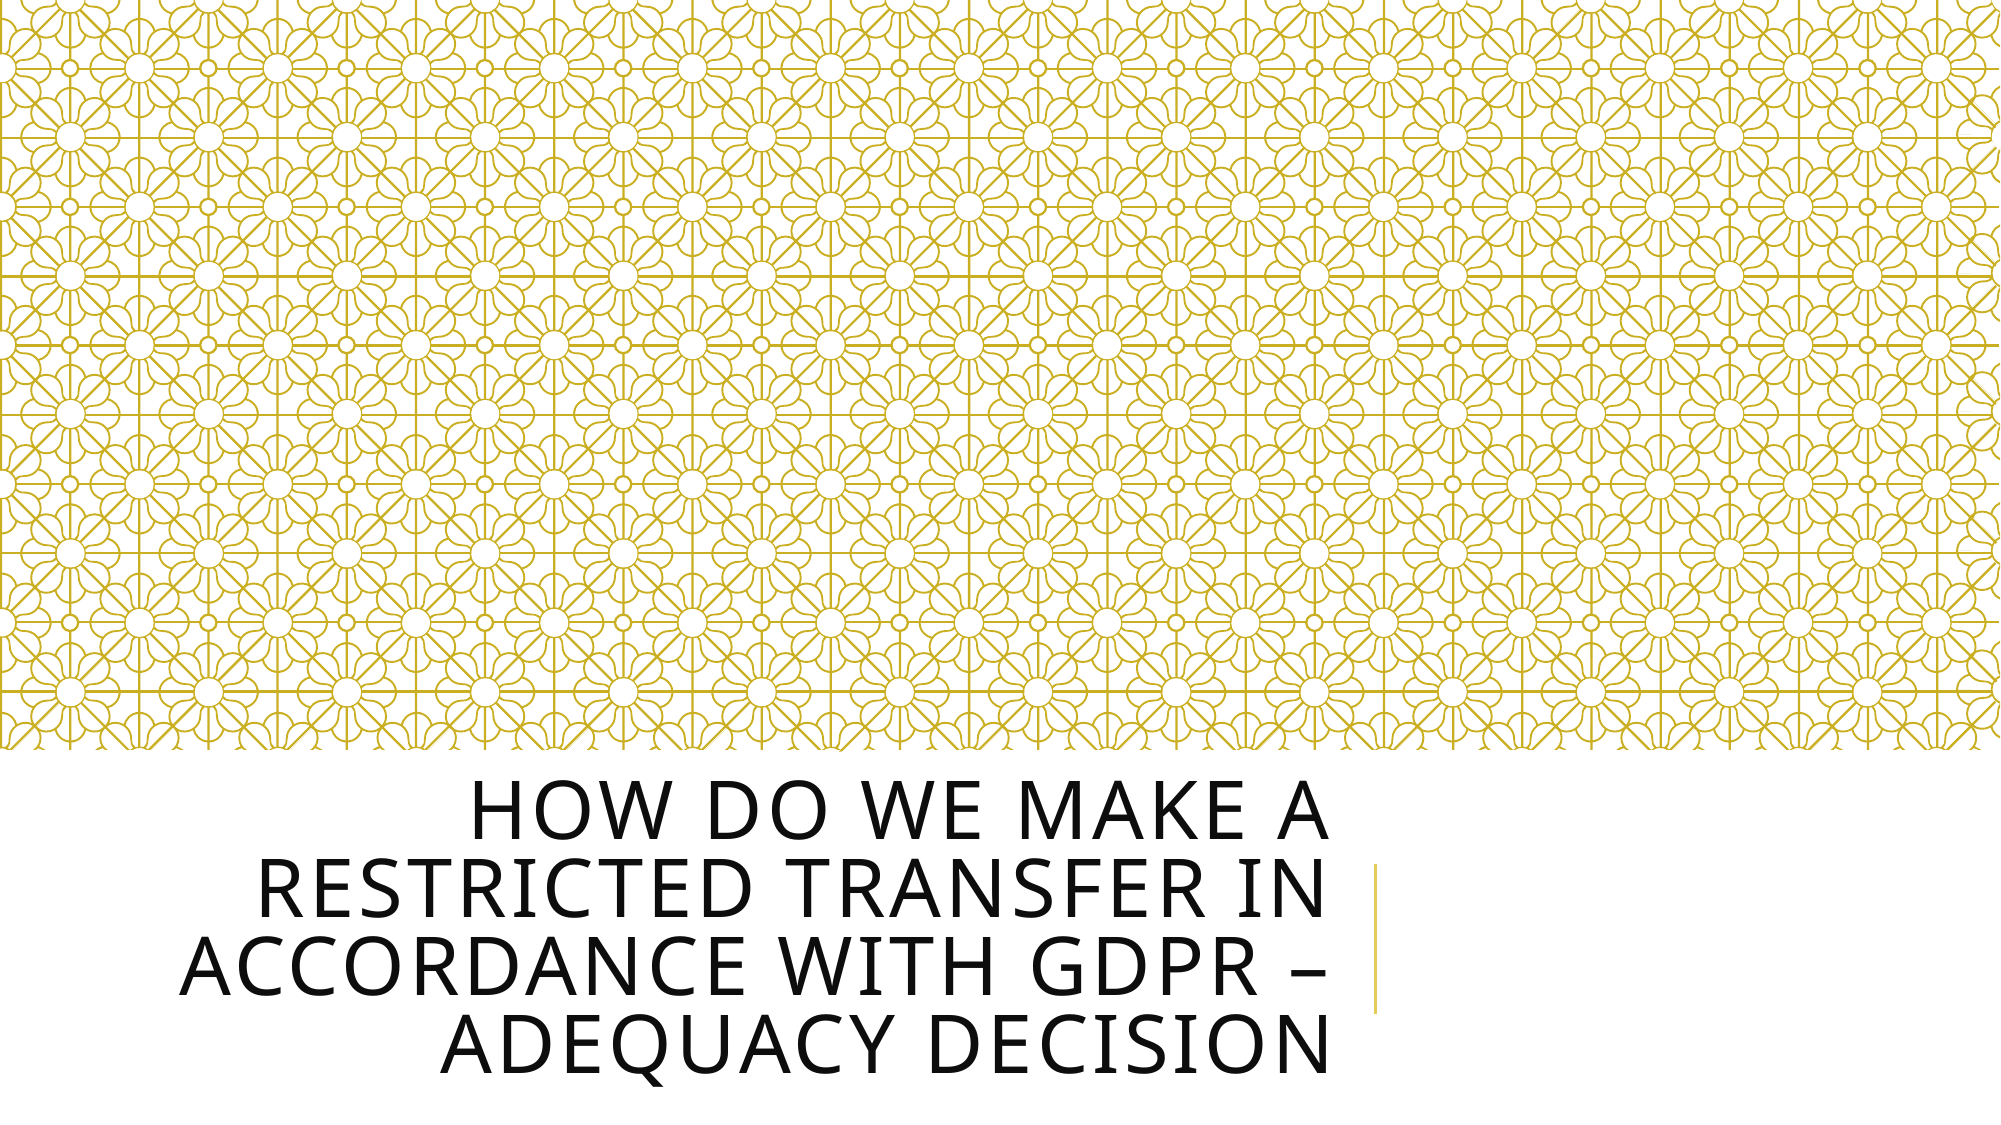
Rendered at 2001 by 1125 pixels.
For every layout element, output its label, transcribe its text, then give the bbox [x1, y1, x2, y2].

title How do we make a restricted transfer in accordance with GDPR – adequacy decision [75, 768, 1350, 1097]
